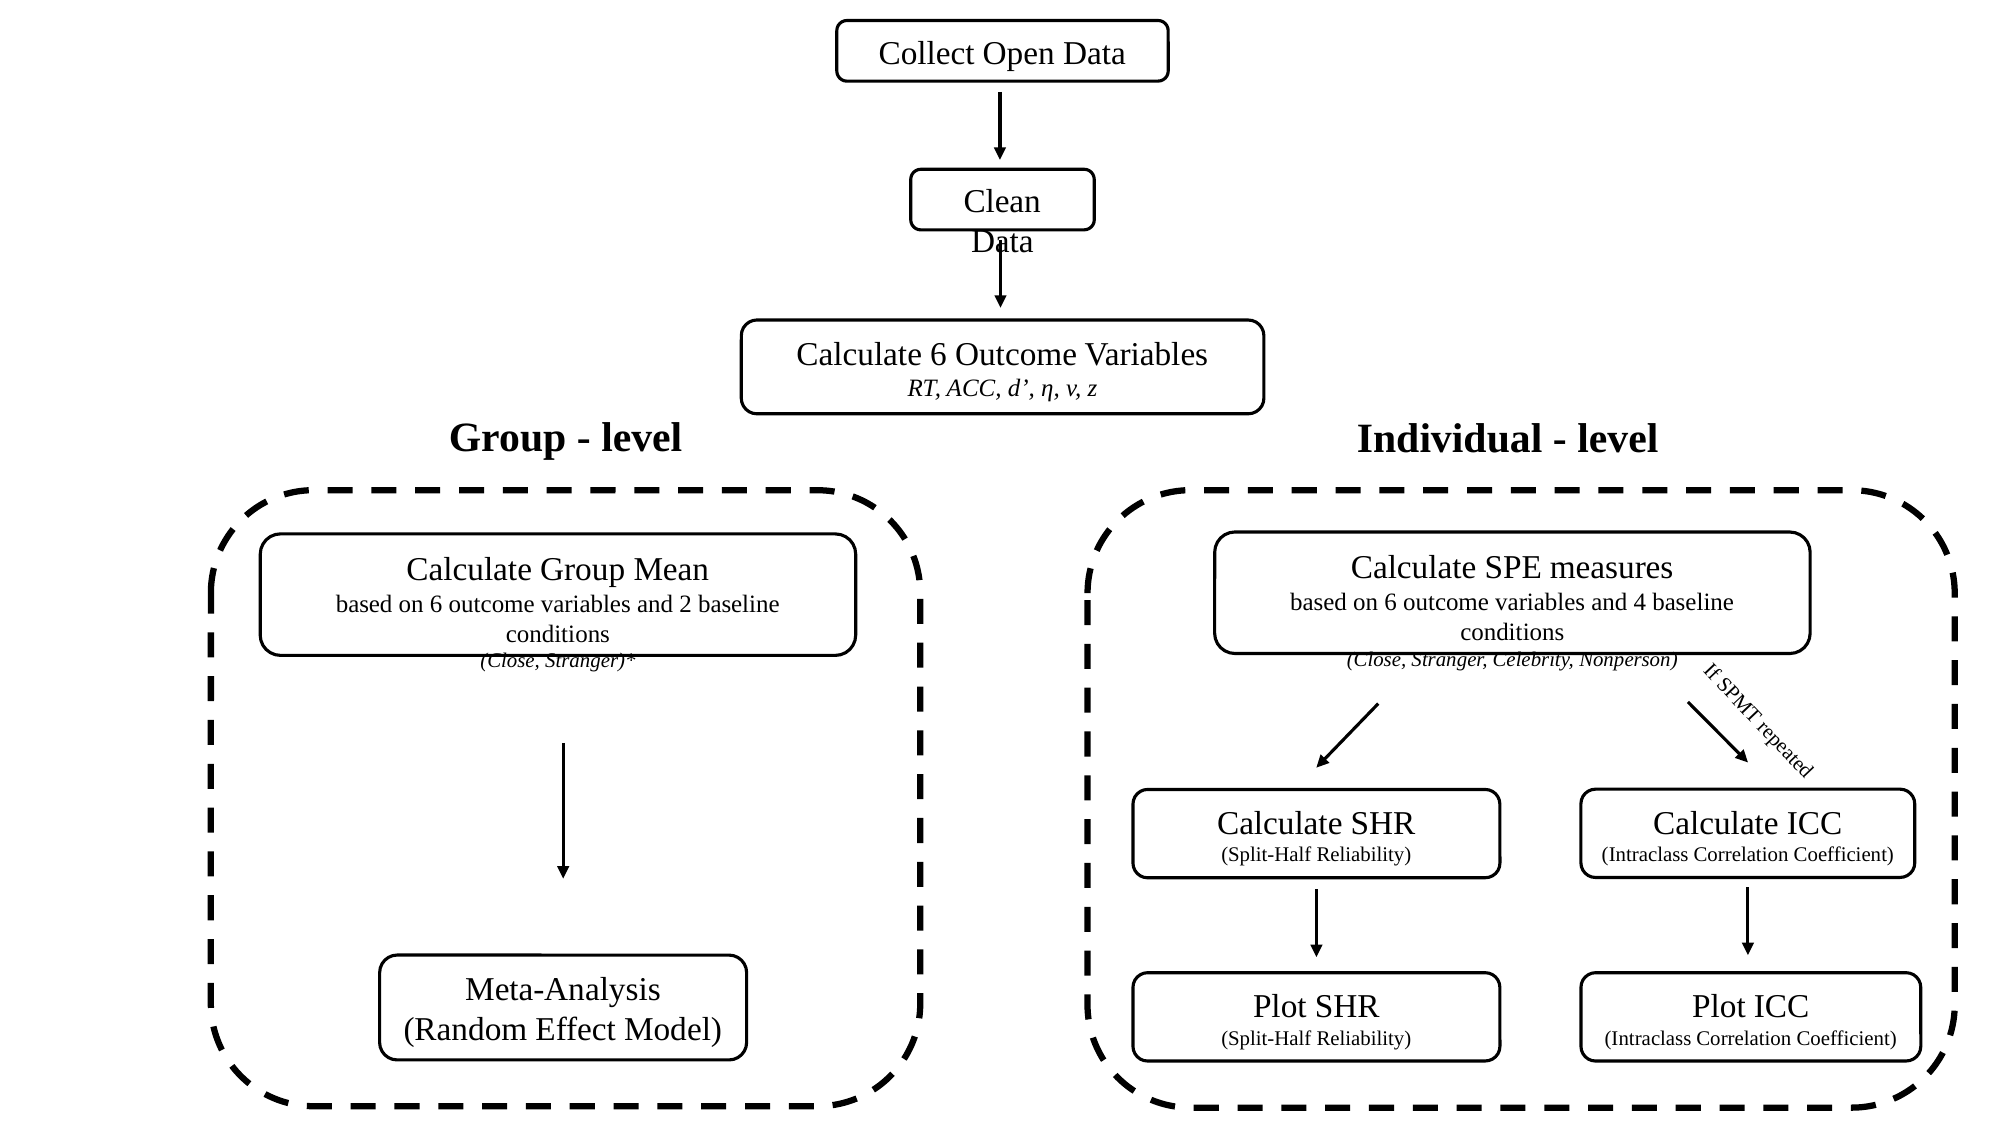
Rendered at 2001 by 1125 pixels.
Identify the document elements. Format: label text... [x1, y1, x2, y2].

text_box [1687, 701, 1748, 763]
text_box Collect Open Data [836, 20, 1169, 82]
text_box Clean Data [910, 169, 1095, 230]
text_box [209, 489, 922, 1108]
text_box [1086, 489, 1956, 1109]
text_box Group - level [337, 387, 794, 483]
text_box Individual - level [1279, 388, 1736, 484]
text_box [1316, 703, 1379, 768]
text_box Calculate 6 Outcome Variables RT, ACC, d’, η, v, z [741, 319, 1264, 414]
